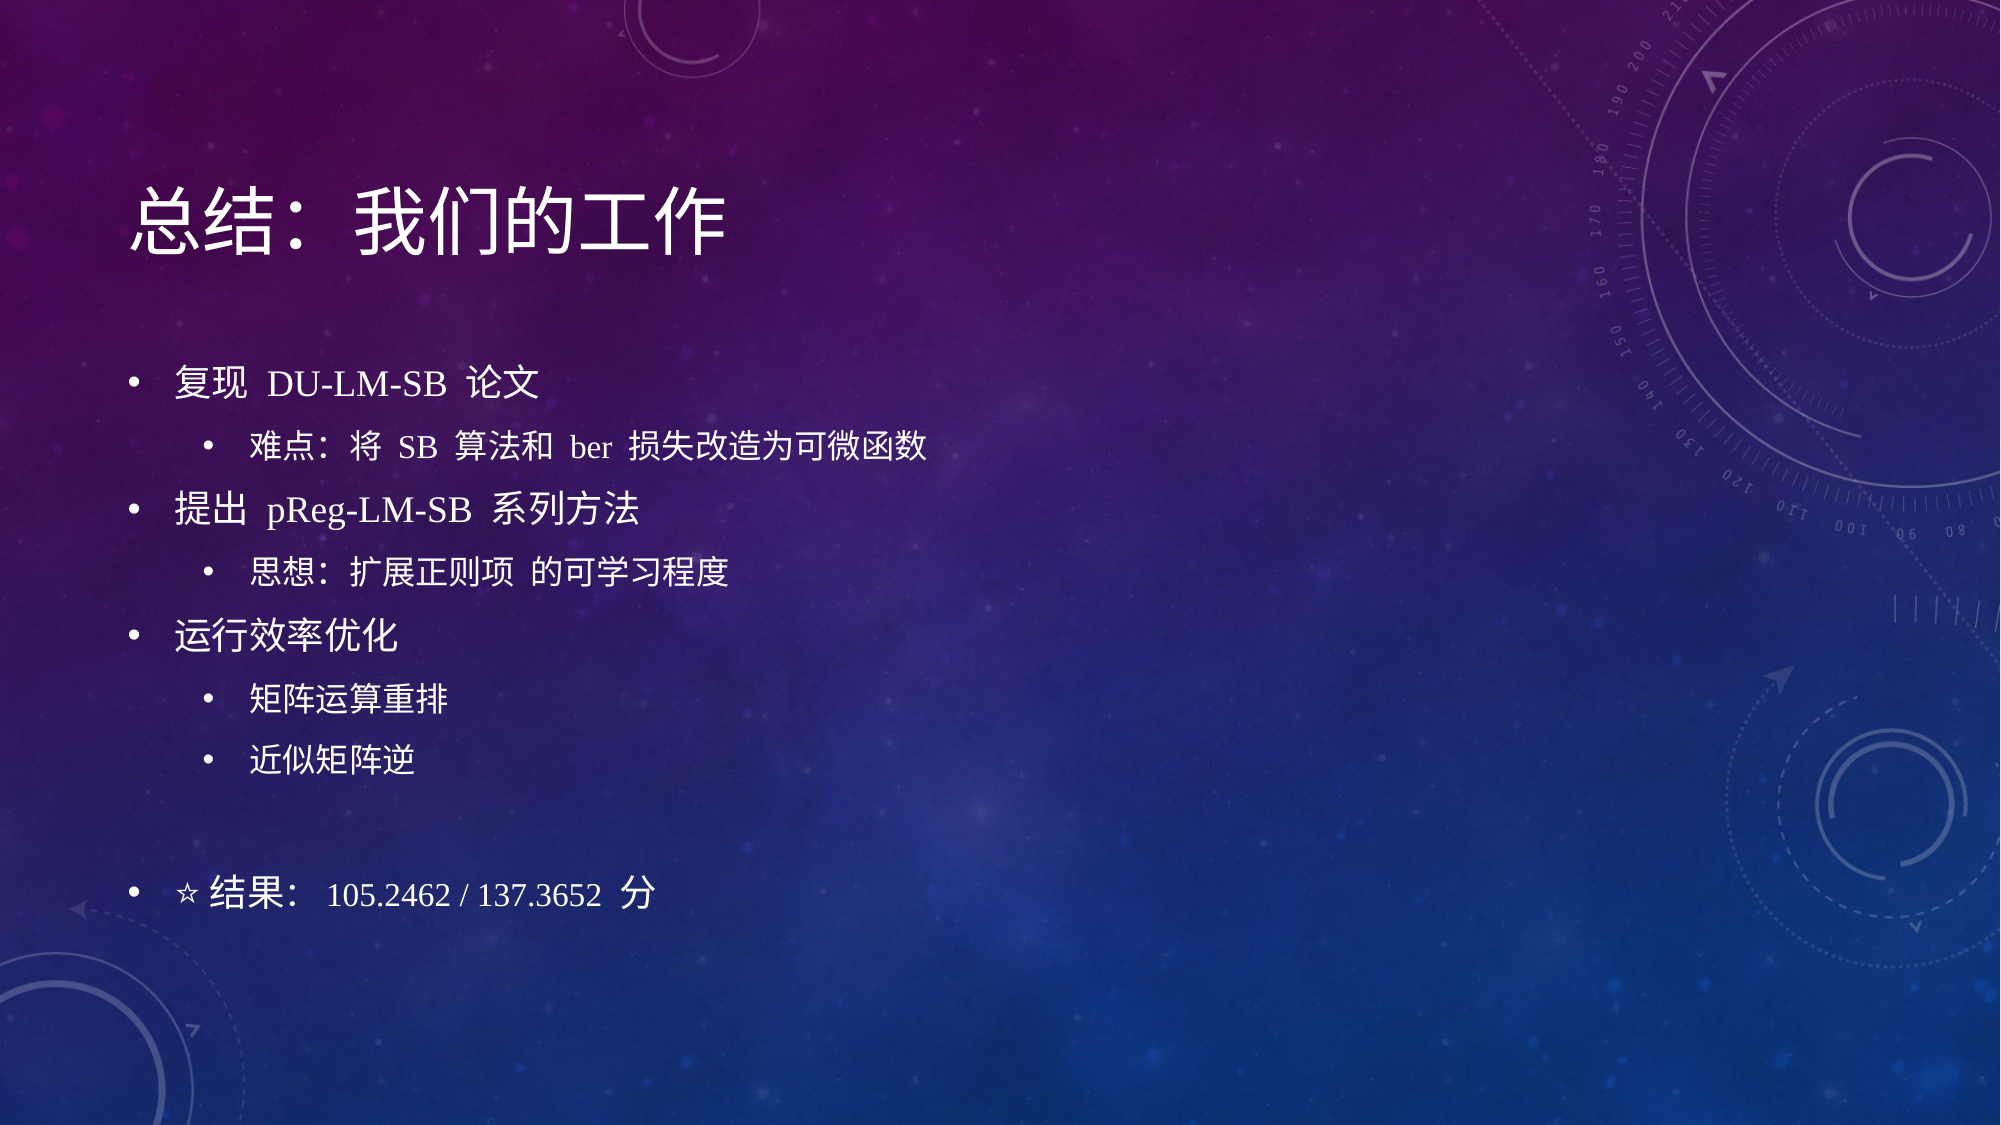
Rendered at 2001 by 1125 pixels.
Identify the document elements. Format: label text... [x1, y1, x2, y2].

picture [0, 0, 2001, 1125]
title 总结：我们的工作 [112, 99, 1775, 339]
